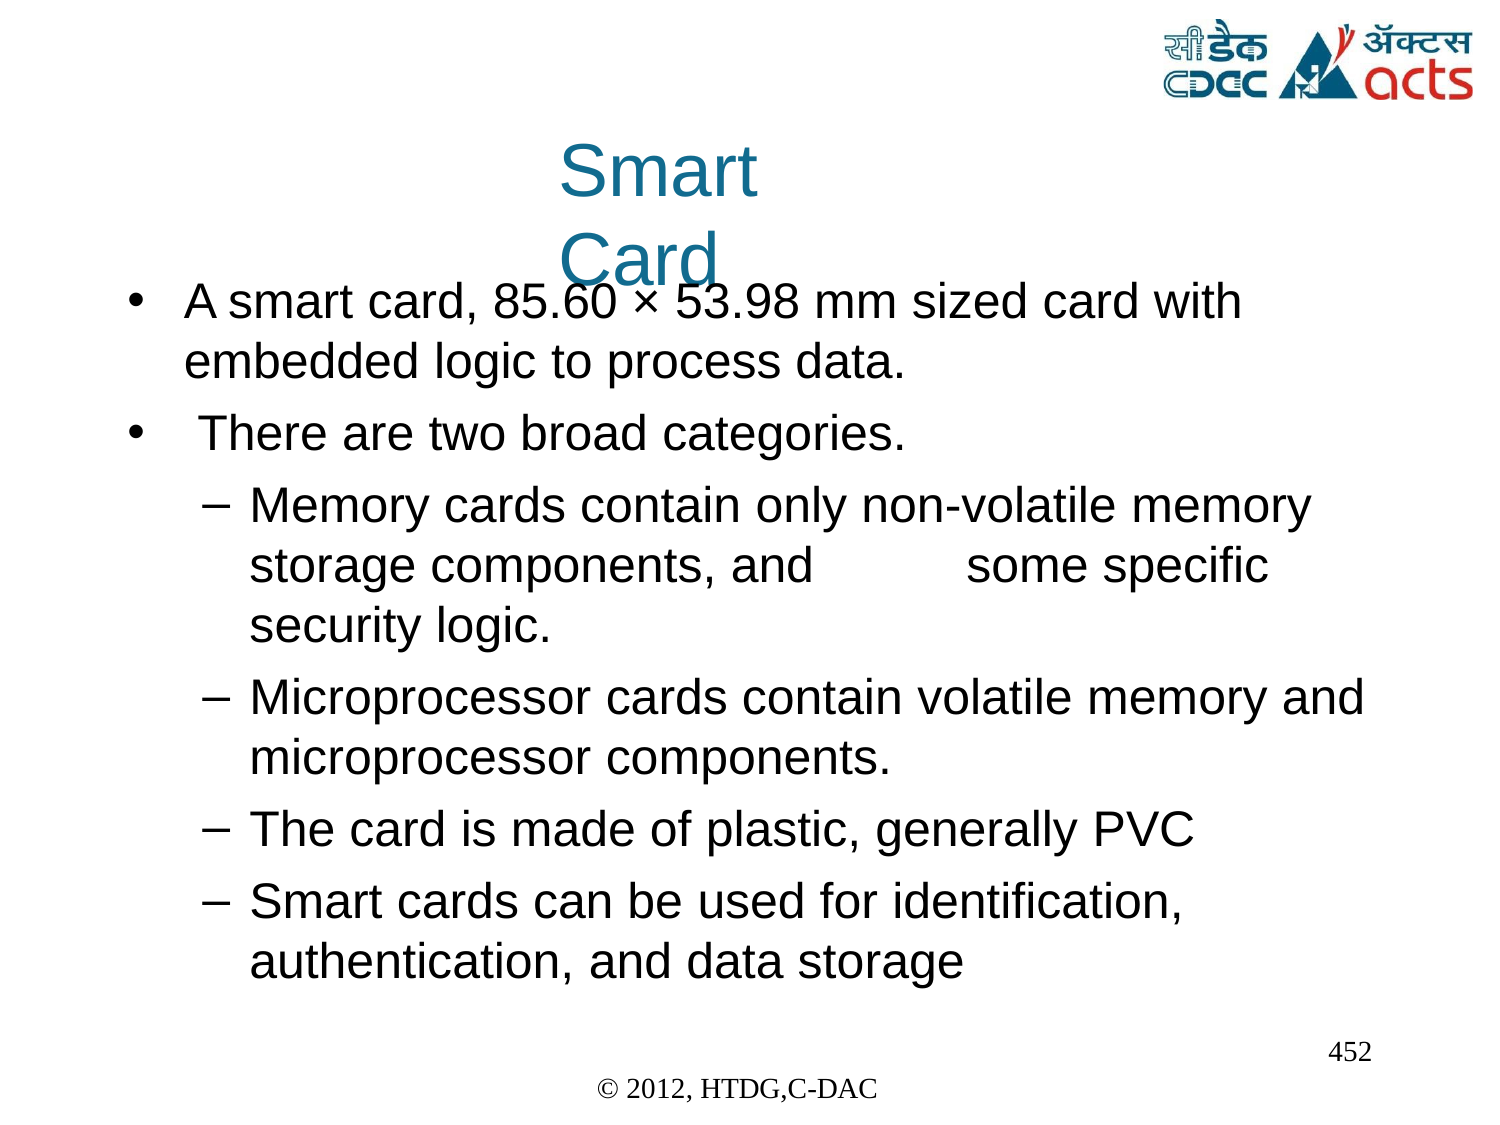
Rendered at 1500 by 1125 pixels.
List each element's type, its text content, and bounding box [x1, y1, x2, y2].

footer © 2012, HTDG,C-DAC [594, 1069, 880, 1107]
picture [1163, 19, 1473, 100]
slide_number 452 [1324, 1031, 1377, 1069]
text_box A smart card, 85.60 × 53.98 mm sized card with embedded logic to process data. There are two broad categories. Memory cards contain only non-volatile memory storage components, and some specific security logic. Microprocessor cards contain volatile memory and microprocessor components. The card is made of plastic, generally PVC Smart cards can be used for identification, authentication, and data storage [125, 268, 1368, 989]
text_box Smart Card [556, 121, 944, 211]
